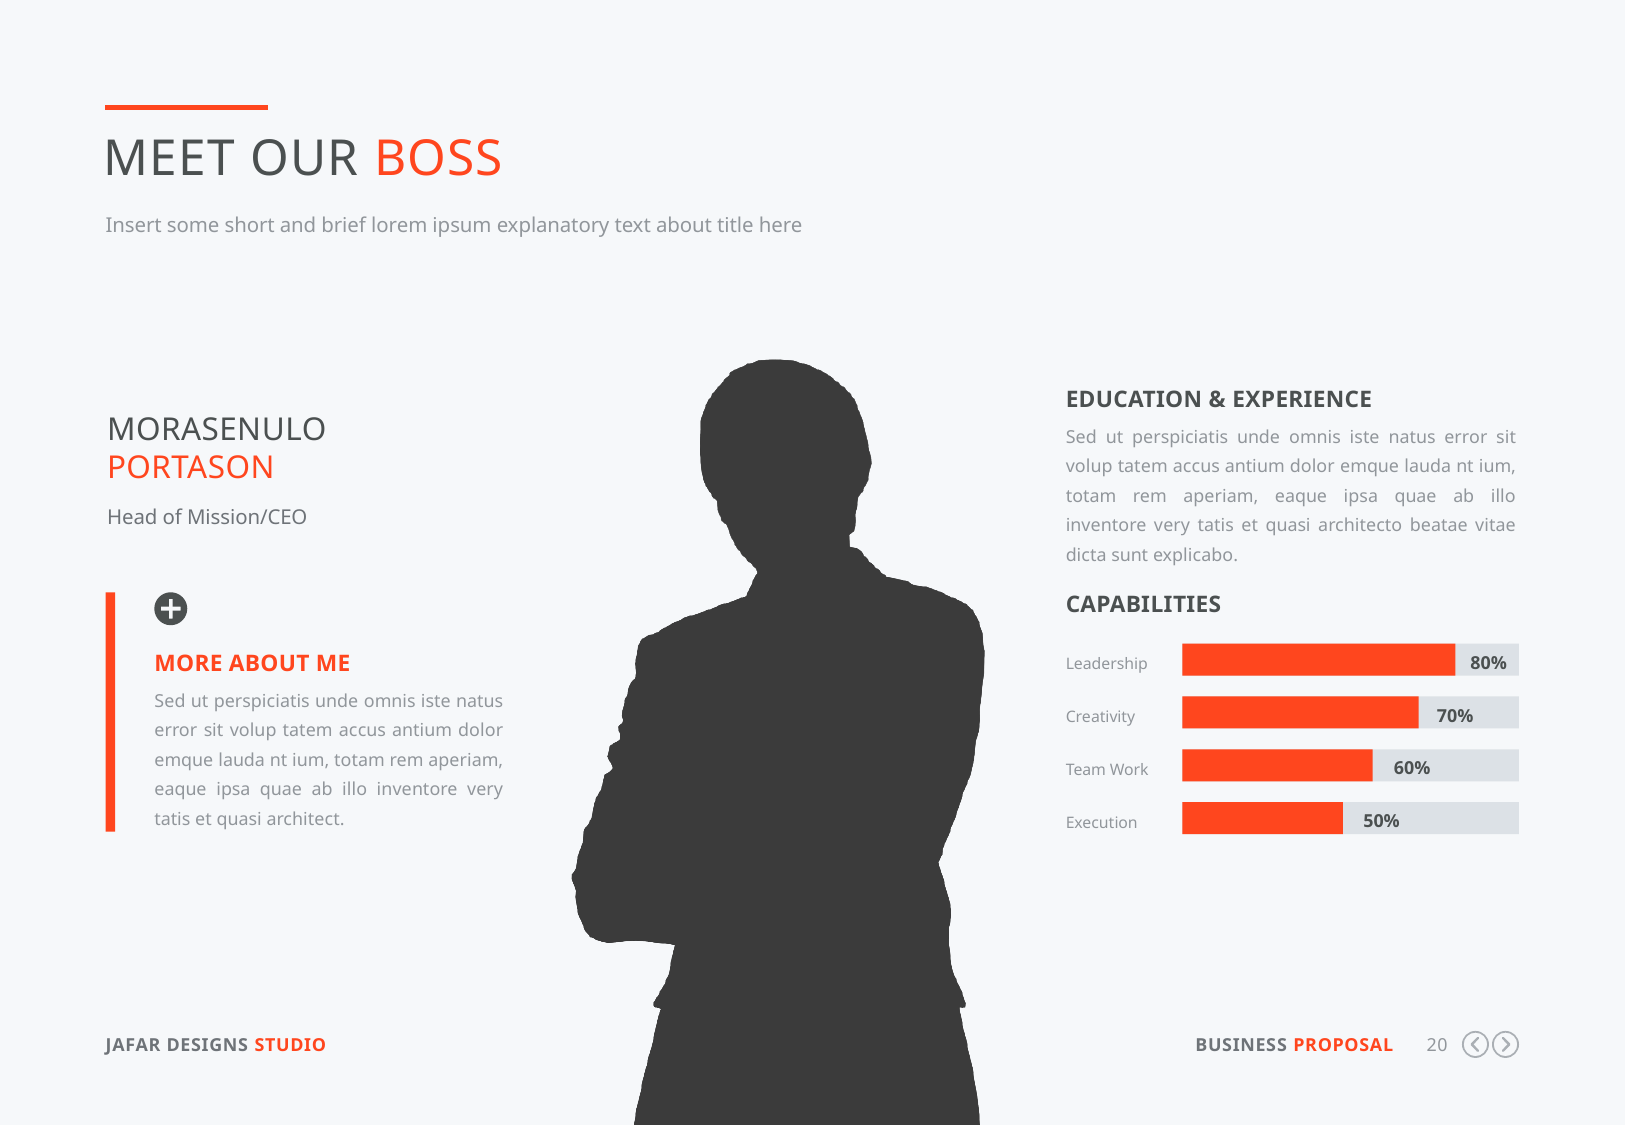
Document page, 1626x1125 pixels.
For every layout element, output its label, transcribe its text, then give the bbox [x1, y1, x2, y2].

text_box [105, 592, 505, 832]
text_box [1065, 382, 1518, 536]
text_box Head of Mission/CEO [107, 499, 505, 529]
list Meet Our boss [103, 125, 1518, 187]
picture [537, 340, 1061, 1125]
text_box MORASENULO PORTASON [107, 408, 503, 485]
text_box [1065, 587, 1519, 835]
list Insert some short and brief lorem ipsum explanatory text about title here [105, 209, 1519, 241]
